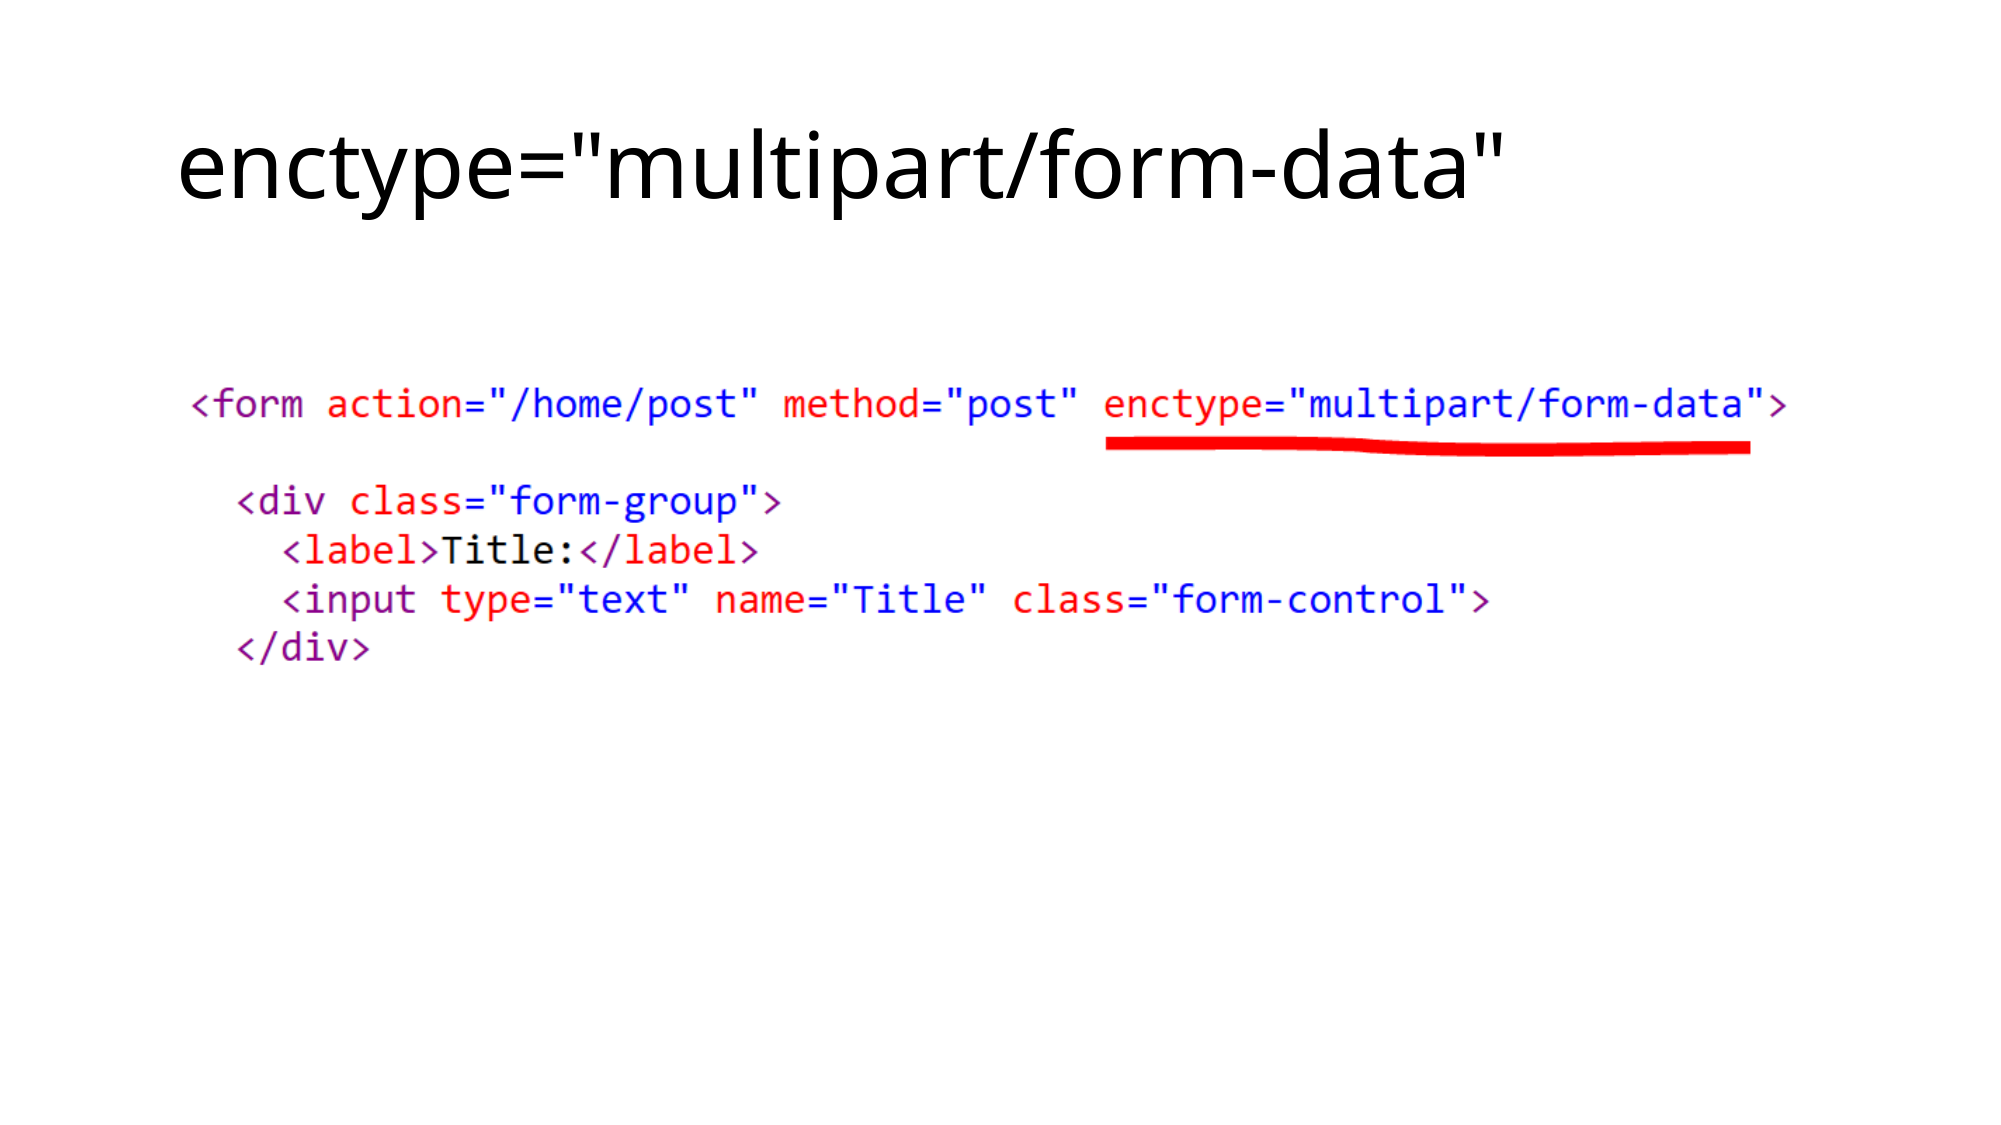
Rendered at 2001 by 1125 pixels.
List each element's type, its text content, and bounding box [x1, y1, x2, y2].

title enctype="multipart/form-data" [137, 59, 1863, 278]
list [137, 309, 1863, 720]
